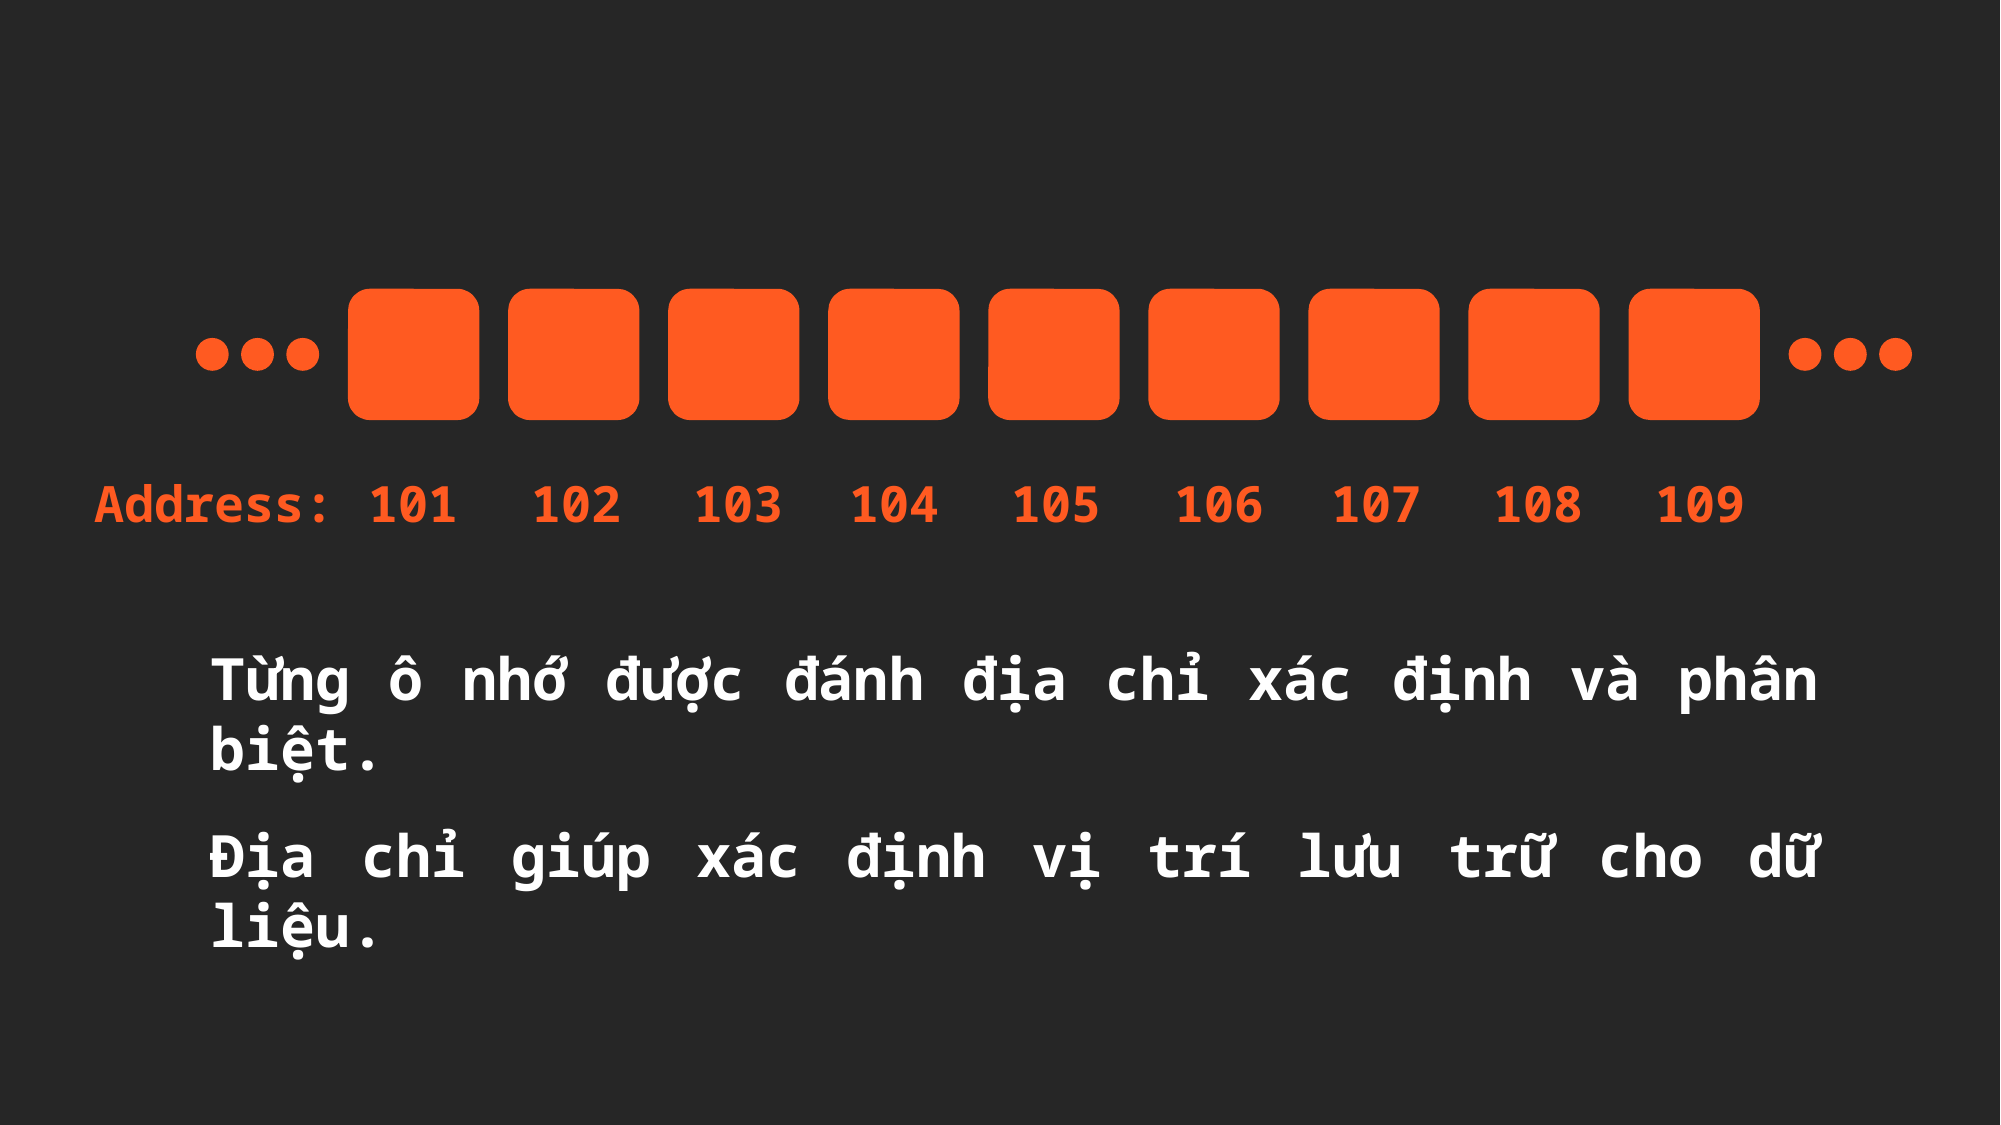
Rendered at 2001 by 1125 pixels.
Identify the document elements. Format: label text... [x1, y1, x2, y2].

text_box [87, 288, 1912, 541]
text_box Từng ô nhớ được đánh địa chỉ xác định và phân biệt. Địa chỉ giúp xác định vị trí lưu trữ cho dữ liệu. [195, 634, 1834, 967]
